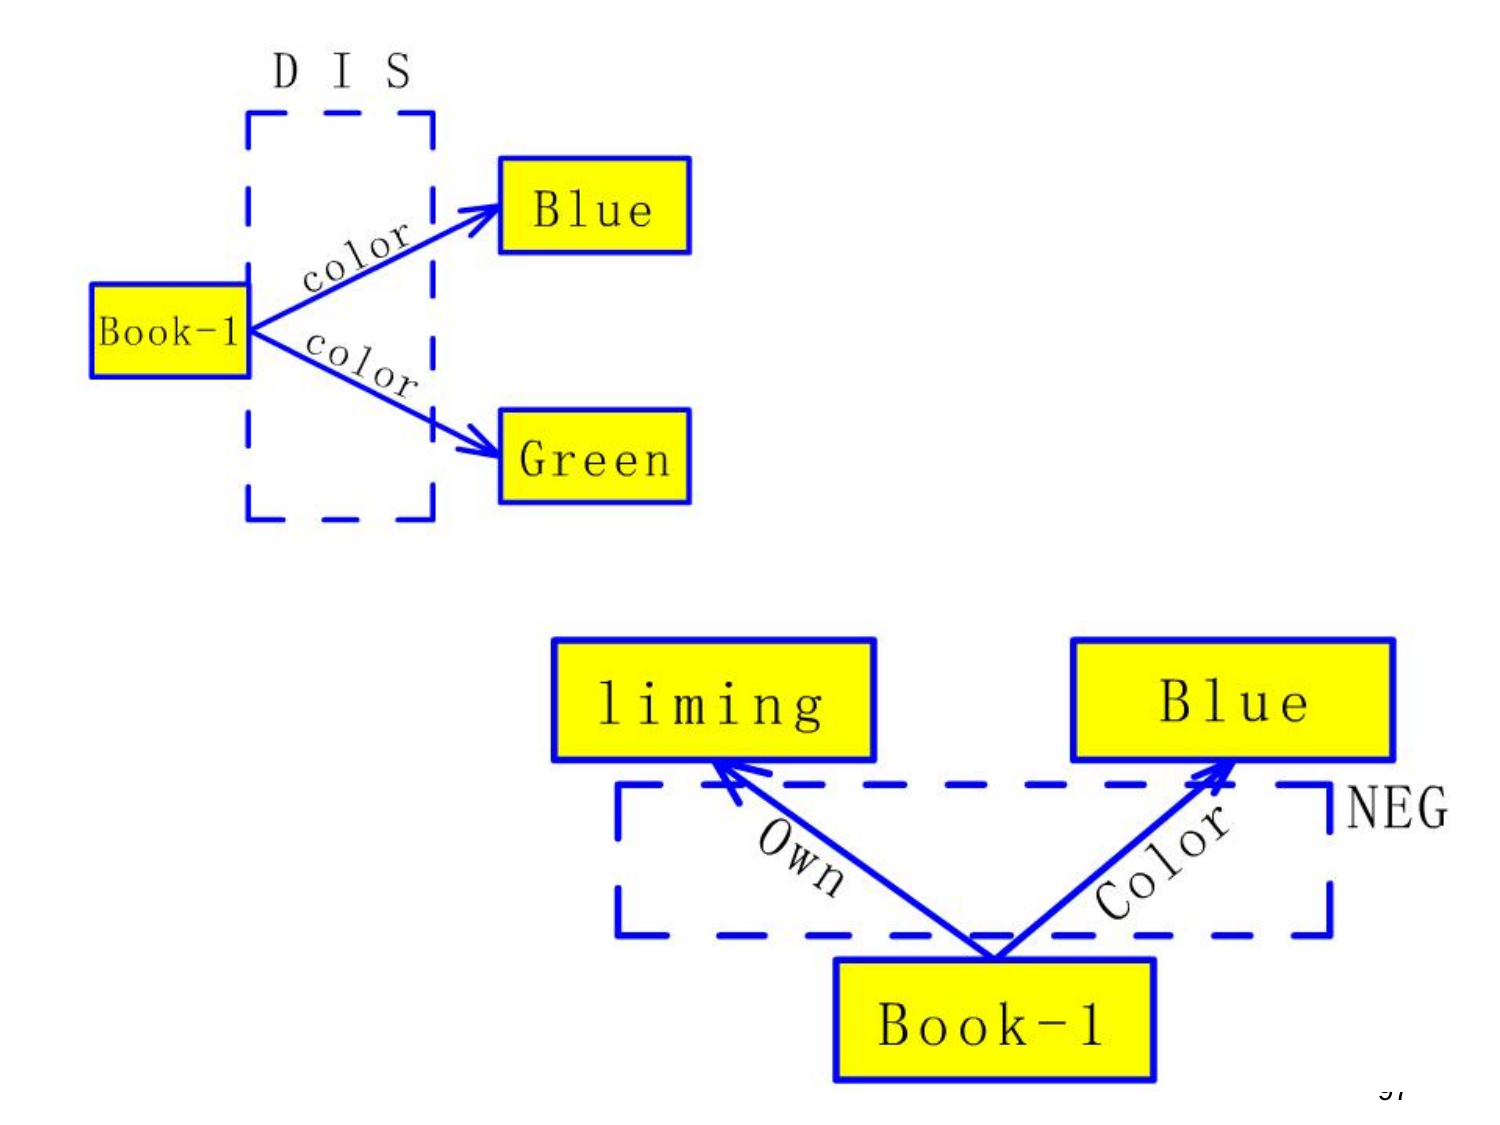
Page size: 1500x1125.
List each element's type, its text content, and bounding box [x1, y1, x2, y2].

picture [537, 621, 1458, 1092]
picture [76, 42, 705, 538]
slide_number 97 [891, 1092, 1426, 1106]
